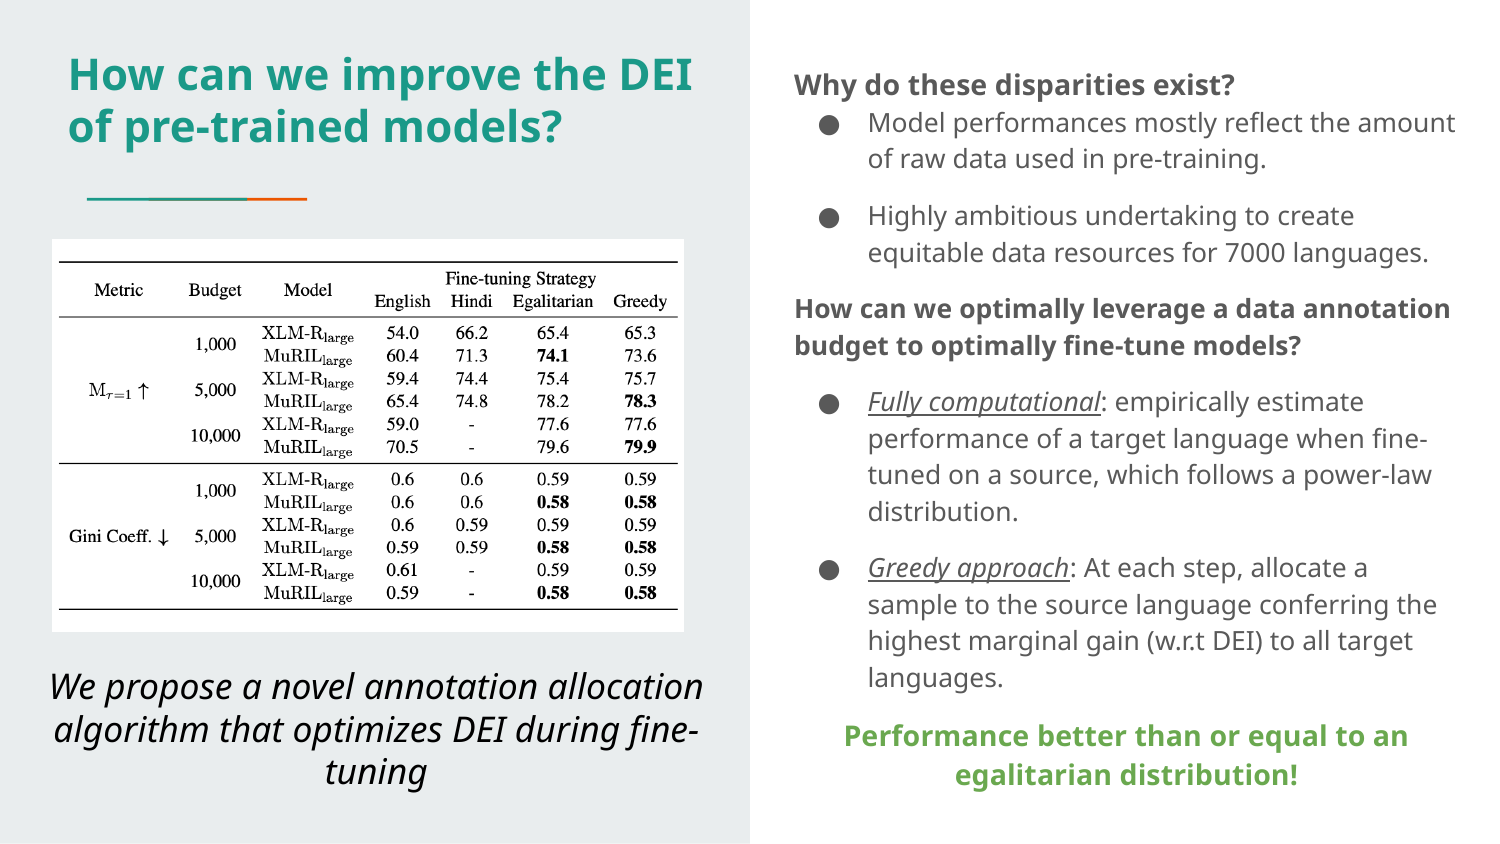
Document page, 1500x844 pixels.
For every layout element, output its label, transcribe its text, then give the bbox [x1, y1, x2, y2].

text_box We propose a novel annotation allocation algorithm that optimizes DEI during fine-tuning [28, 649, 725, 807]
list Why do these disparities exist? Model performances mostly reflect the amount of raw data used in pre-training. Highly ambitious undertaking to create equitable data resources for 7000 languages. How can we optimally leverage a data annotation budget to optimally fine-tune models? Fully computational: empirically estimate performance of a target language when fine-tuned on a source, which follows a power-law distribution. Greedy approach: At each step, allocate a sample to the source language conferring the highest marginal gain (w.r.t DEI) to all target languages. Performance better than or equal to an egalitarian distribution! [779, 43, 1475, 844]
picture [52, 239, 684, 632]
title How can we improve the DEI of pre-trained models? [52, 31, 715, 169]
